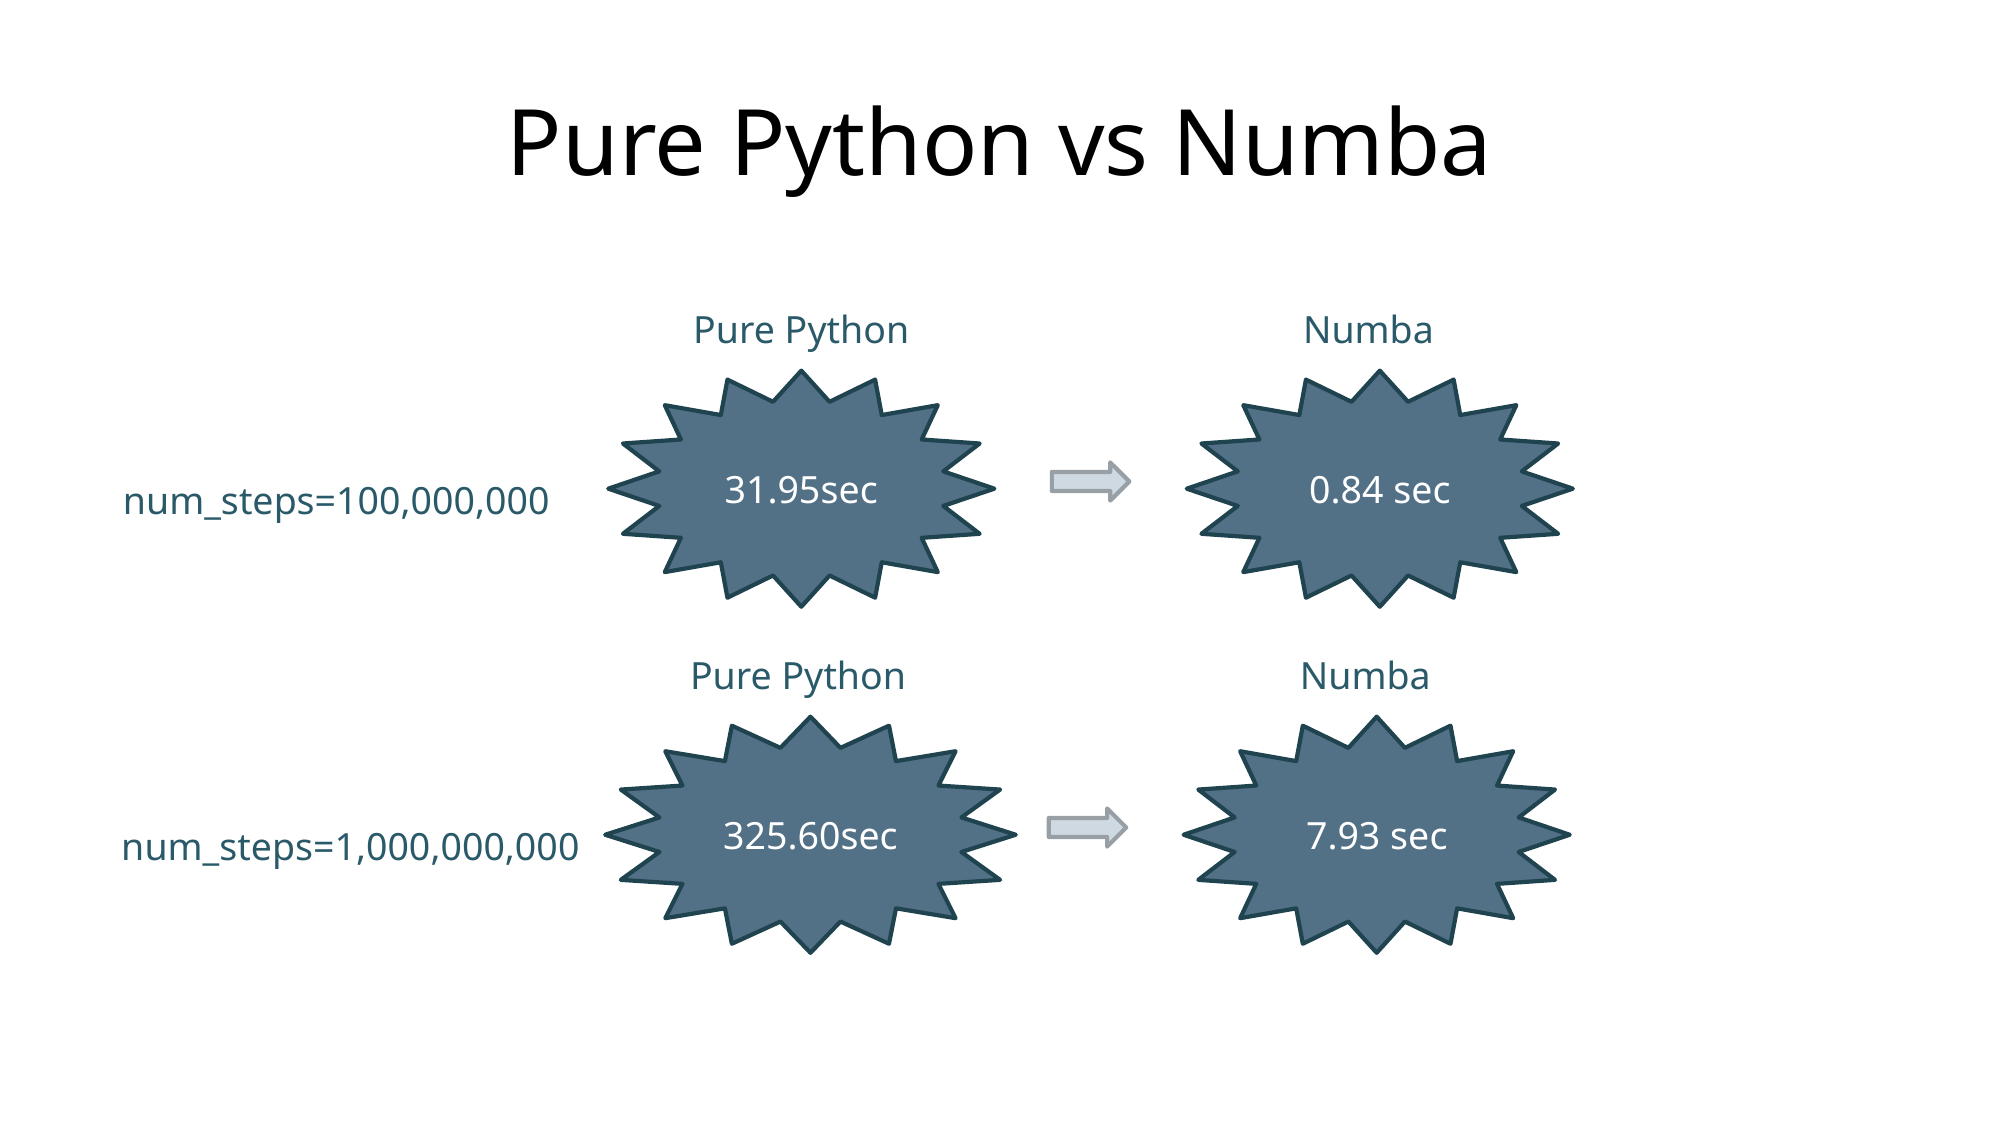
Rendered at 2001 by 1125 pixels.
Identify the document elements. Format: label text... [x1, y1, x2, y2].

text_box num_steps=100,000,000 [108, 469, 565, 530]
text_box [608, 298, 995, 607]
text_box [1049, 460, 1132, 503]
text_box num_steps=1,000,000,000 [106, 815, 595, 876]
title Pure Python vs Numba [99, 45, 1900, 233]
text_box [1046, 806, 1129, 849]
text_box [1186, 298, 1574, 607]
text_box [604, 644, 1016, 954]
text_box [1183, 644, 1570, 954]
